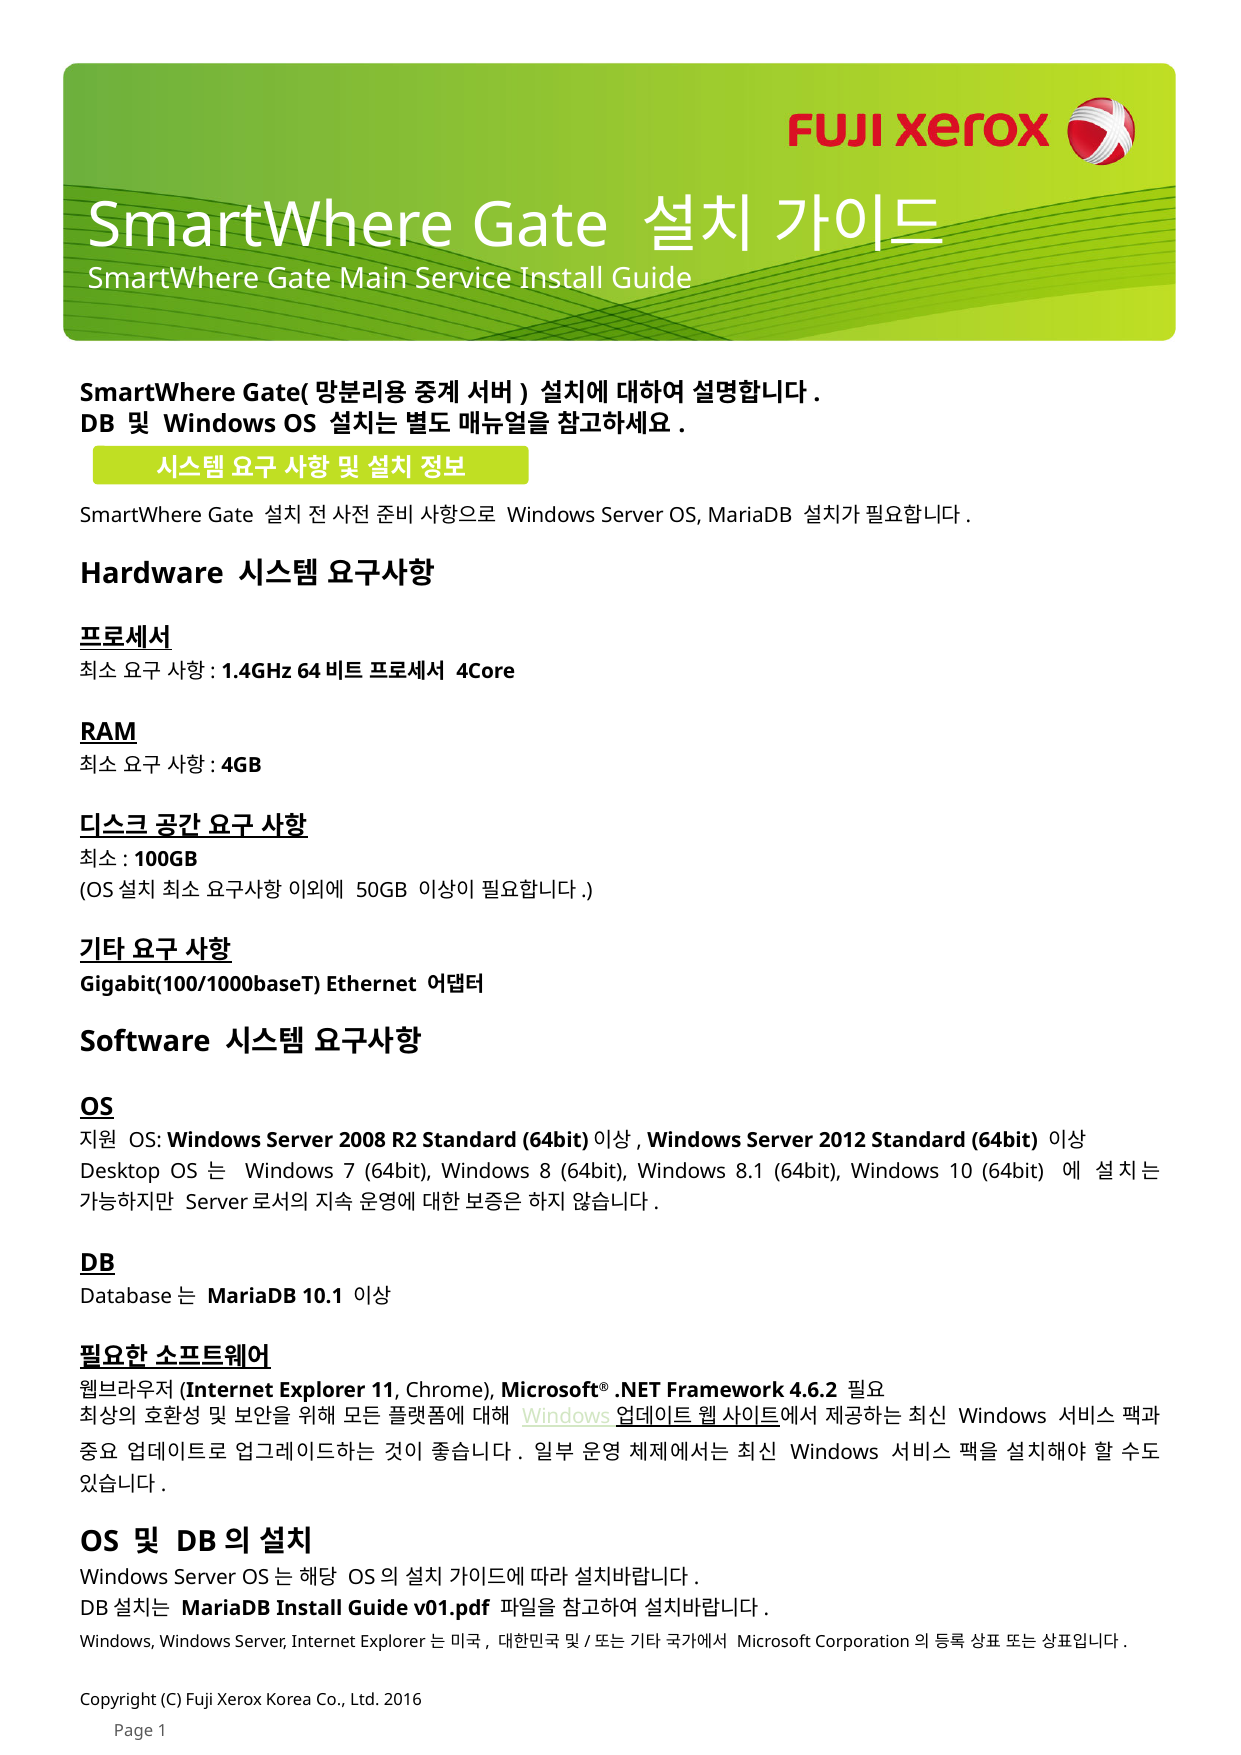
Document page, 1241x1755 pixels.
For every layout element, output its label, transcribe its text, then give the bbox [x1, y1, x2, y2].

text_box 시스템 요구 사항 및 설치 정보 [126, 449, 497, 481]
text_box [92, 445, 529, 485]
picture [62, 62, 1176, 342]
subtitle SmartWhere Gate Main Service Install Guide [87, 259, 1151, 295]
title SmartWhere Gate 설치 가이드 [87, 187, 1151, 259]
text_box Copyright (C) Fuji Xerox Korea Co., Ltd. 2016 Page 1 [65, 1670, 1176, 1748]
text_box SmartWhere Gate 설치 전 사전 준비 사항으로 Windows Server OS, MariaDB 설치가 필요합니다. Hardware 시스템 요구사항 프로세서 최소 요구 사항: 1.4GHz 64비트 프로세서 4Core RAM 최소 요구 사항: 4GB 디스크 공간 요구 사항 최소: 100GB (OS설치 최소 요구사항 이외에 50GB 이상이 필요합니다.) 기타 요구 사항 Gigabit(100/1000baseT) Ethernet 어댑터 Software 시스템 요구사항 OS 지원 OS: Windows Server 2008 R2 Standard (64bit)이상, Windows Server 2012 Standard (64bit) 이상 Desktop OS는 Windows 7 (64bit), Windows 8 (64bit), Windows 8.1 (64bit), Windows 10 (64bit) 에 설치는 가능하지만 Server로서의 지속 운영에 대한 보증은 하지 않습니다. DB Database는 MariaDB 10.1 이상 필요한 소프트웨어 웹브라우저(Internet Explorer 11, Chrome), Microsoft® .NET Framework 4.6.2 필요 최상의 호환성 및 보안을 위해 모든 플랫폼에 대해 Windows 업데이트 웹 사이트에서 제공하는 최신 Windows 서비스 팩과 중요 업데이트로 업그레이드하는 것이 좋습니다. 일부 운영 체제에서는 최신 Windows 서비스 팩을 설치해야 할 수도 있습니다. OS 및 DB의 설치 Windows Server OS는 해당 OS의 설치 가이드에 따라 설치바랍니다. DB설치는 MariaDB Install Guide v01.pdf 파일을 참고하여 설치바랍니다. Windows, Windows Server, Internet Explorer는 미국, 대한민국 및/또는 기타 국가에서 Microsoft Corporation의 등록 상표 또는 상표입니다. [65, 488, 1176, 1659]
text_box SmartWhere Gate(망분리용 중계 서버) 설치에 대하여 설명합니다. DB 및 Windows OS 설치는 별도 매뉴얼을 참고하세요. [65, 367, 1176, 445]
